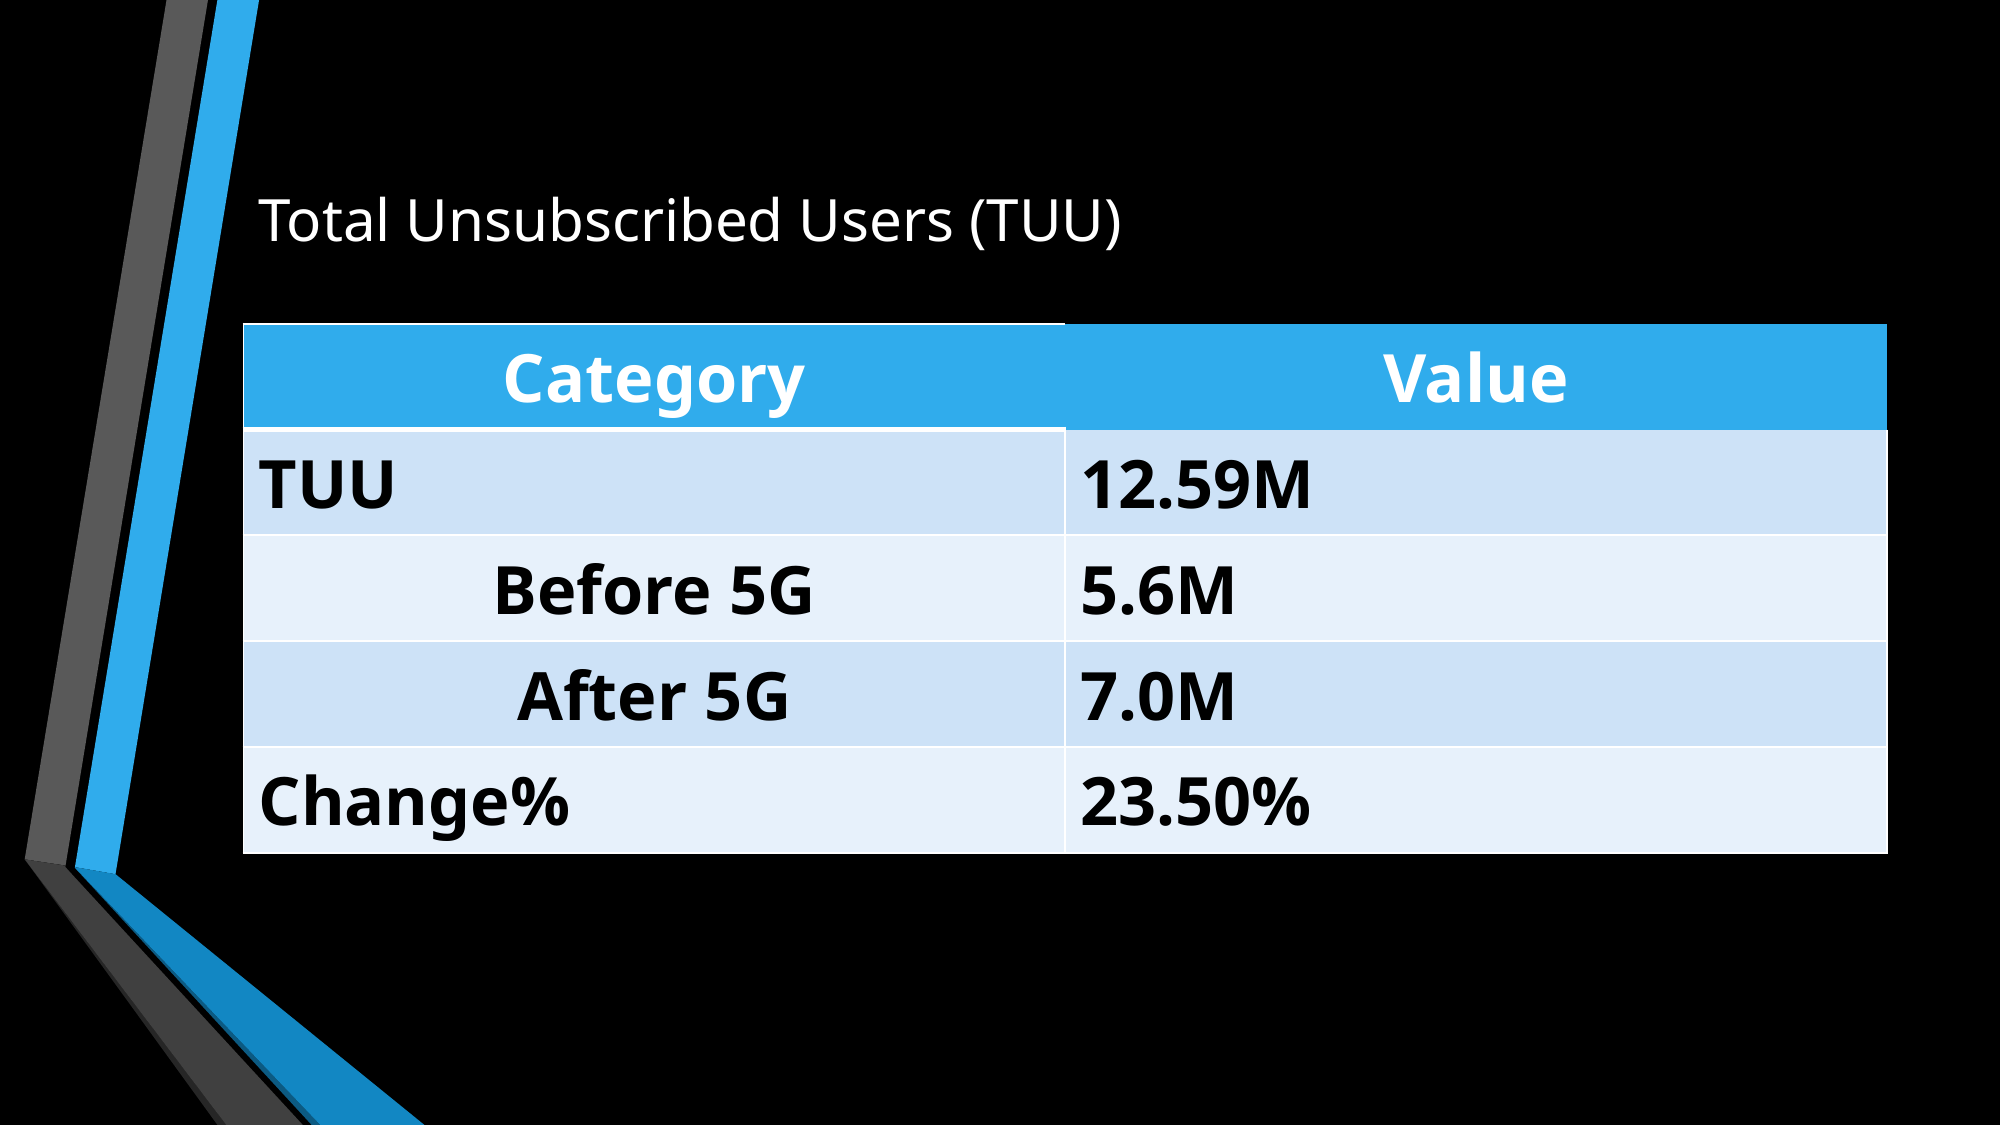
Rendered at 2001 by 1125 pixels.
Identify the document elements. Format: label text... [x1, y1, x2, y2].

table_cell 12.59M [1066, 430, 1886, 534]
table_header Value [1065, 324, 1887, 430]
table_cell After 5G [244, 642, 1064, 746]
title Total Unsubscribed Users (TUU) [243, 112, 1887, 324]
table_header Category [244, 325, 1065, 427]
table_cell Change% [244, 748, 1064, 852]
table_cell Before 5G [244, 536, 1064, 640]
table_cell TUU [244, 432, 1064, 534]
table_cell 23.50% [1066, 748, 1886, 852]
table_cell 5.6M [1066, 536, 1886, 640]
table_cell 7.0M [1066, 642, 1886, 746]
